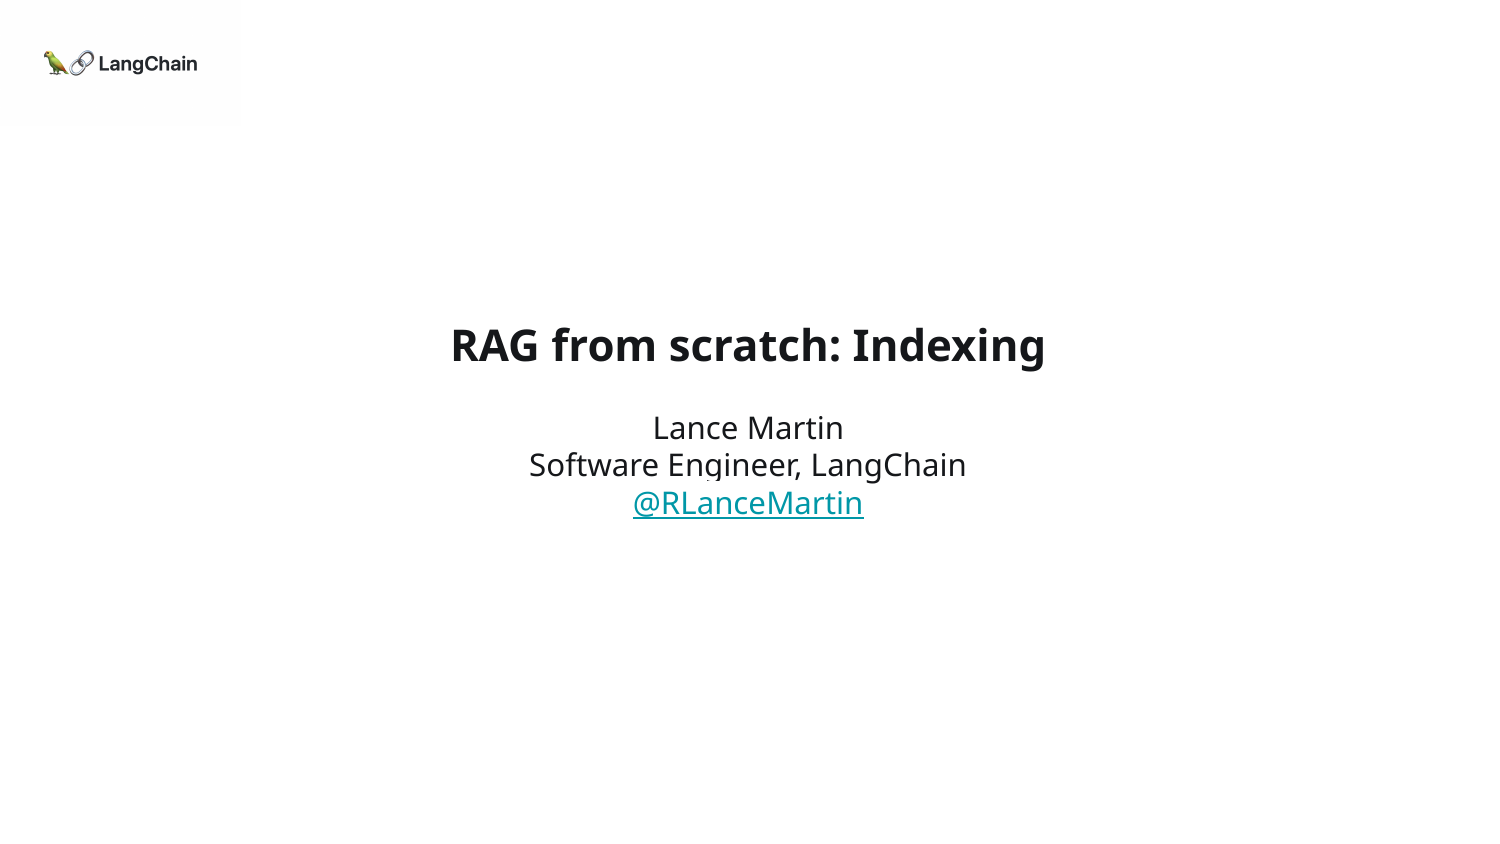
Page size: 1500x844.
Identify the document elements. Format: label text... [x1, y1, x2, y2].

picture [0, 0, 241, 126]
text_box RAG from scratch: Indexing Lance Martin Software Engineer, LangChain @RLanceMartin [9, 343, 1487, 500]
